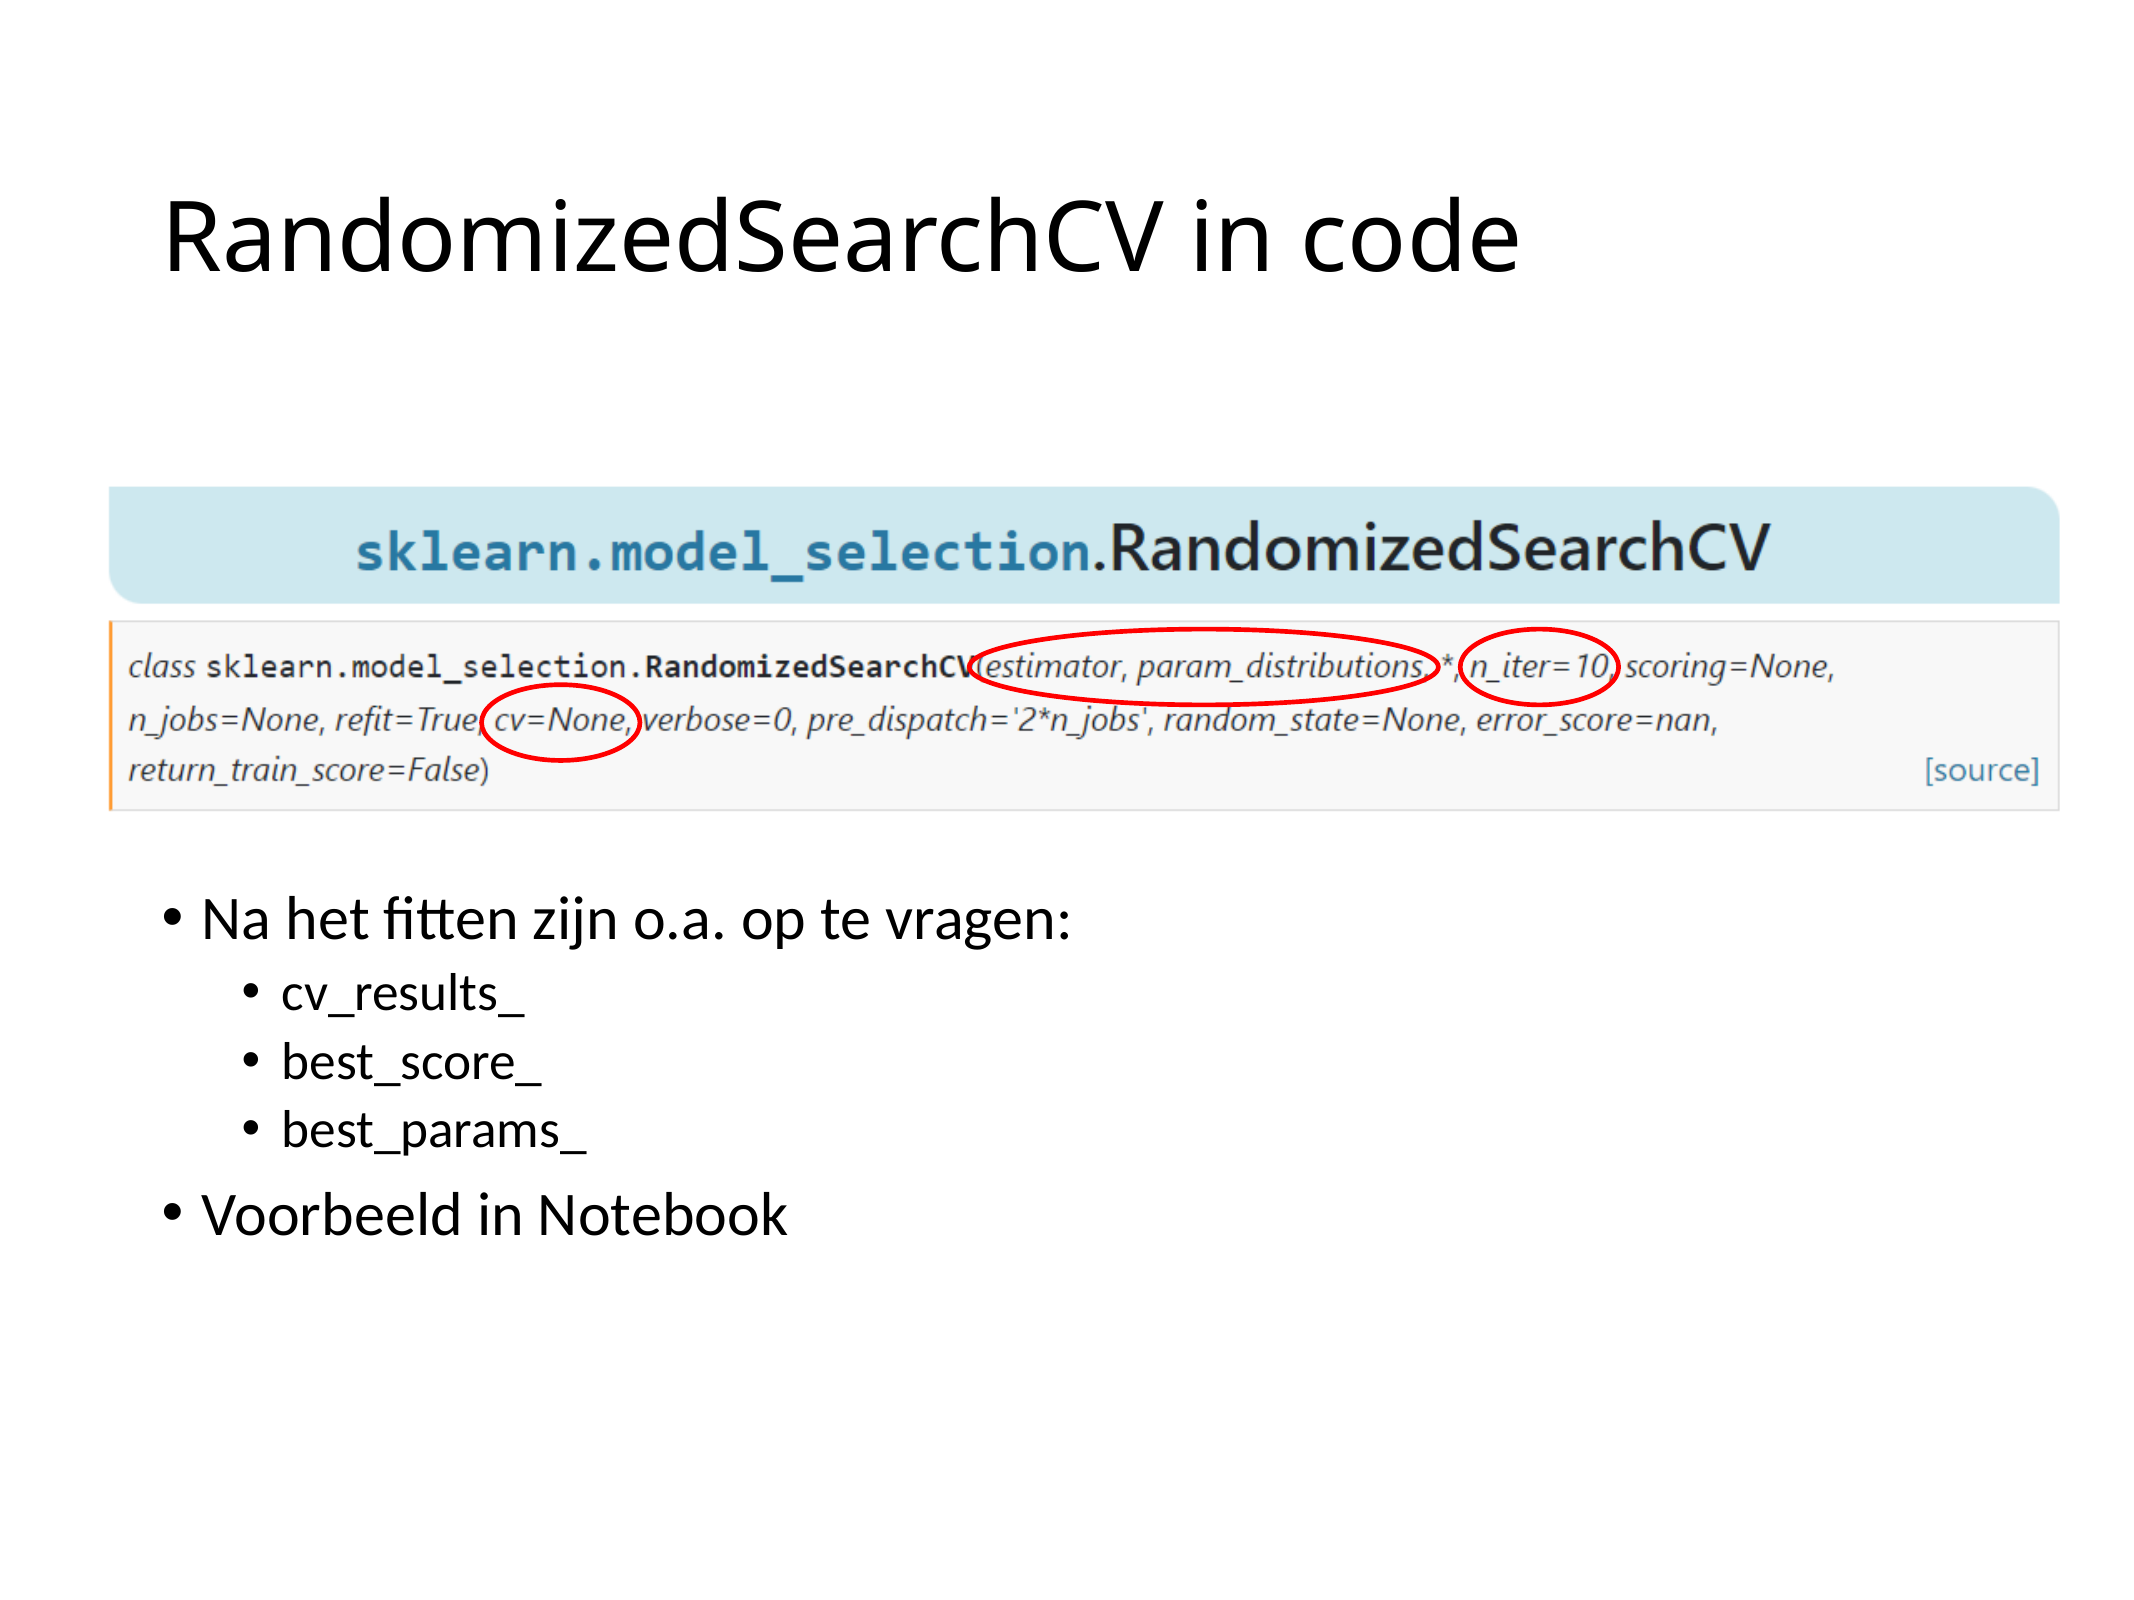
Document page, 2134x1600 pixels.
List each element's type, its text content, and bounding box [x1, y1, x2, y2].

picture [95, 472, 2075, 823]
title RandomizedSearchCV in code [146, 85, 1987, 395]
list Na het fitten zijn o.a. op te vragen: cv_results_ best_score_ best_params_ Voorbeeld in Notebook [146, 878, 1987, 1281]
